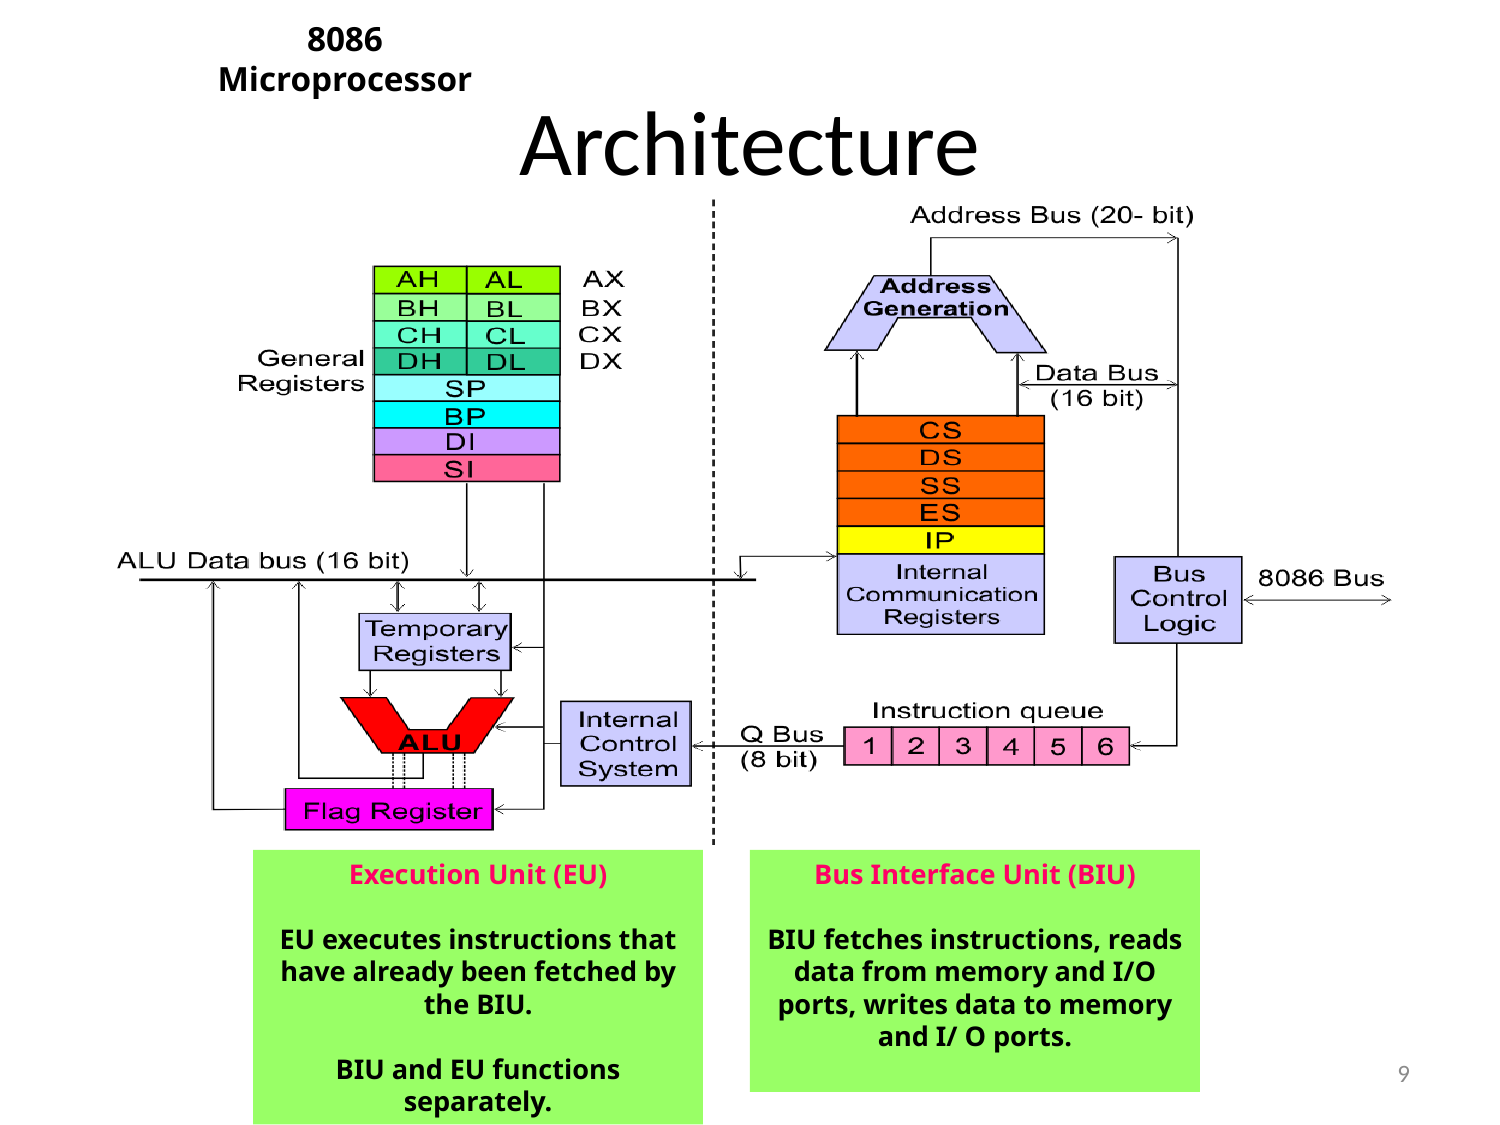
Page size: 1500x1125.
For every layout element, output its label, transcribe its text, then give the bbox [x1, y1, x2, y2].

title Architecture [75, 45, 1425, 233]
picture [116, 198, 1395, 845]
slide_number 9 [1074, 1042, 1425, 1103]
text_box Bus Interface Unit (BIU) BIU fetches instructions, reads data from memory and I/O ports, writes data to memory and I/ O ports. [749, 852, 1200, 1092]
text_box Execution Unit (EU) EU executes instructions that have already been fetched by the BIU. BIU and EU functions separately. [253, 852, 703, 1125]
text_box 8086 Microprocessor [195, 10, 496, 106]
